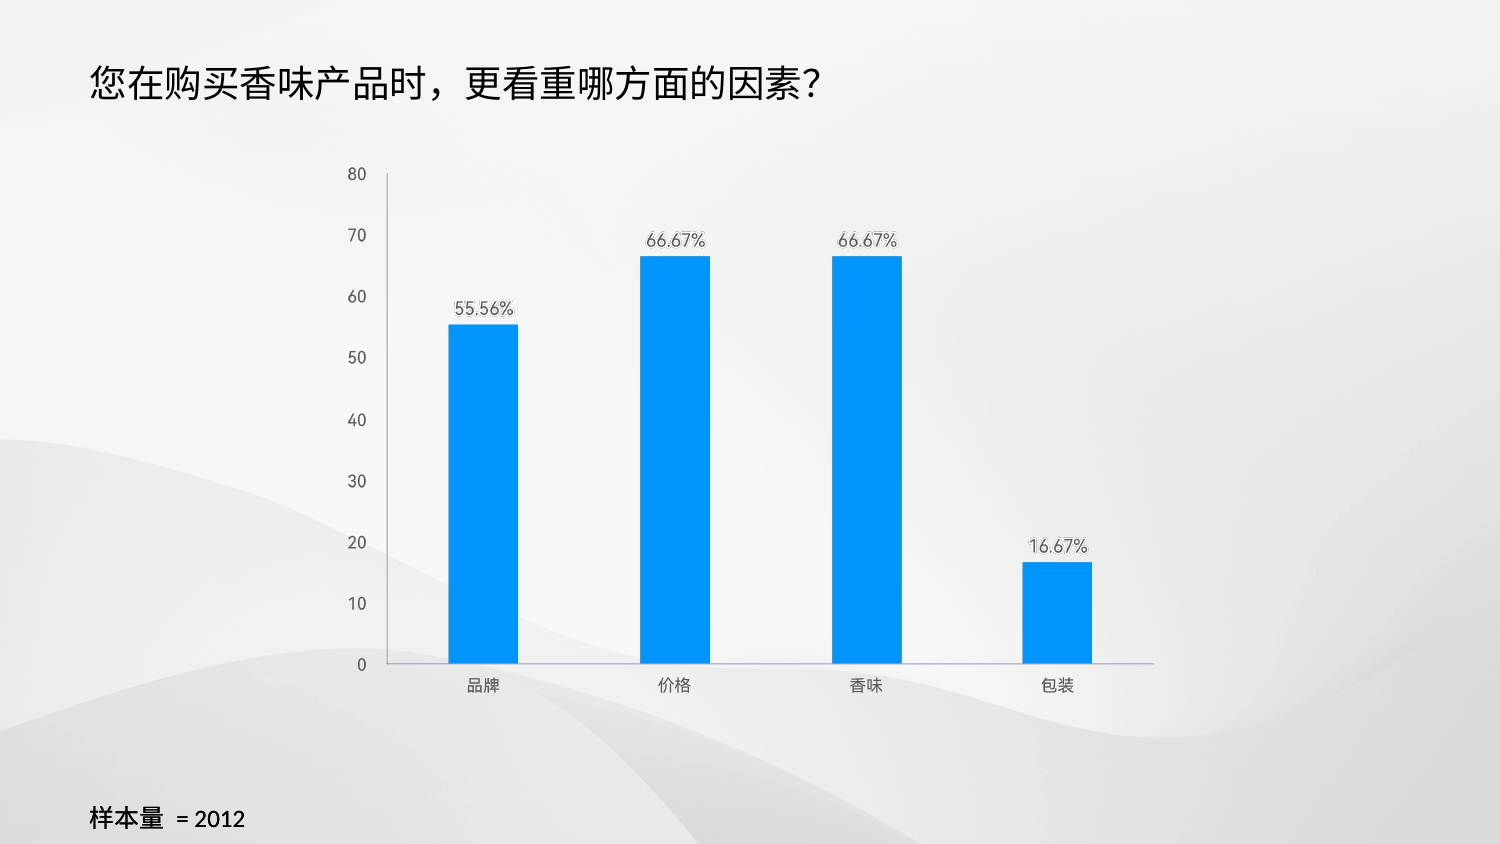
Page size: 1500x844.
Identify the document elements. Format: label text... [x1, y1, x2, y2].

text_box 您在购买香味产品时，更看重哪方面的因素？ [74, 44, 1200, 120]
text_box 样本量 = 2012 [74, 794, 675, 840]
picture [0, 0, 1500, 844]
